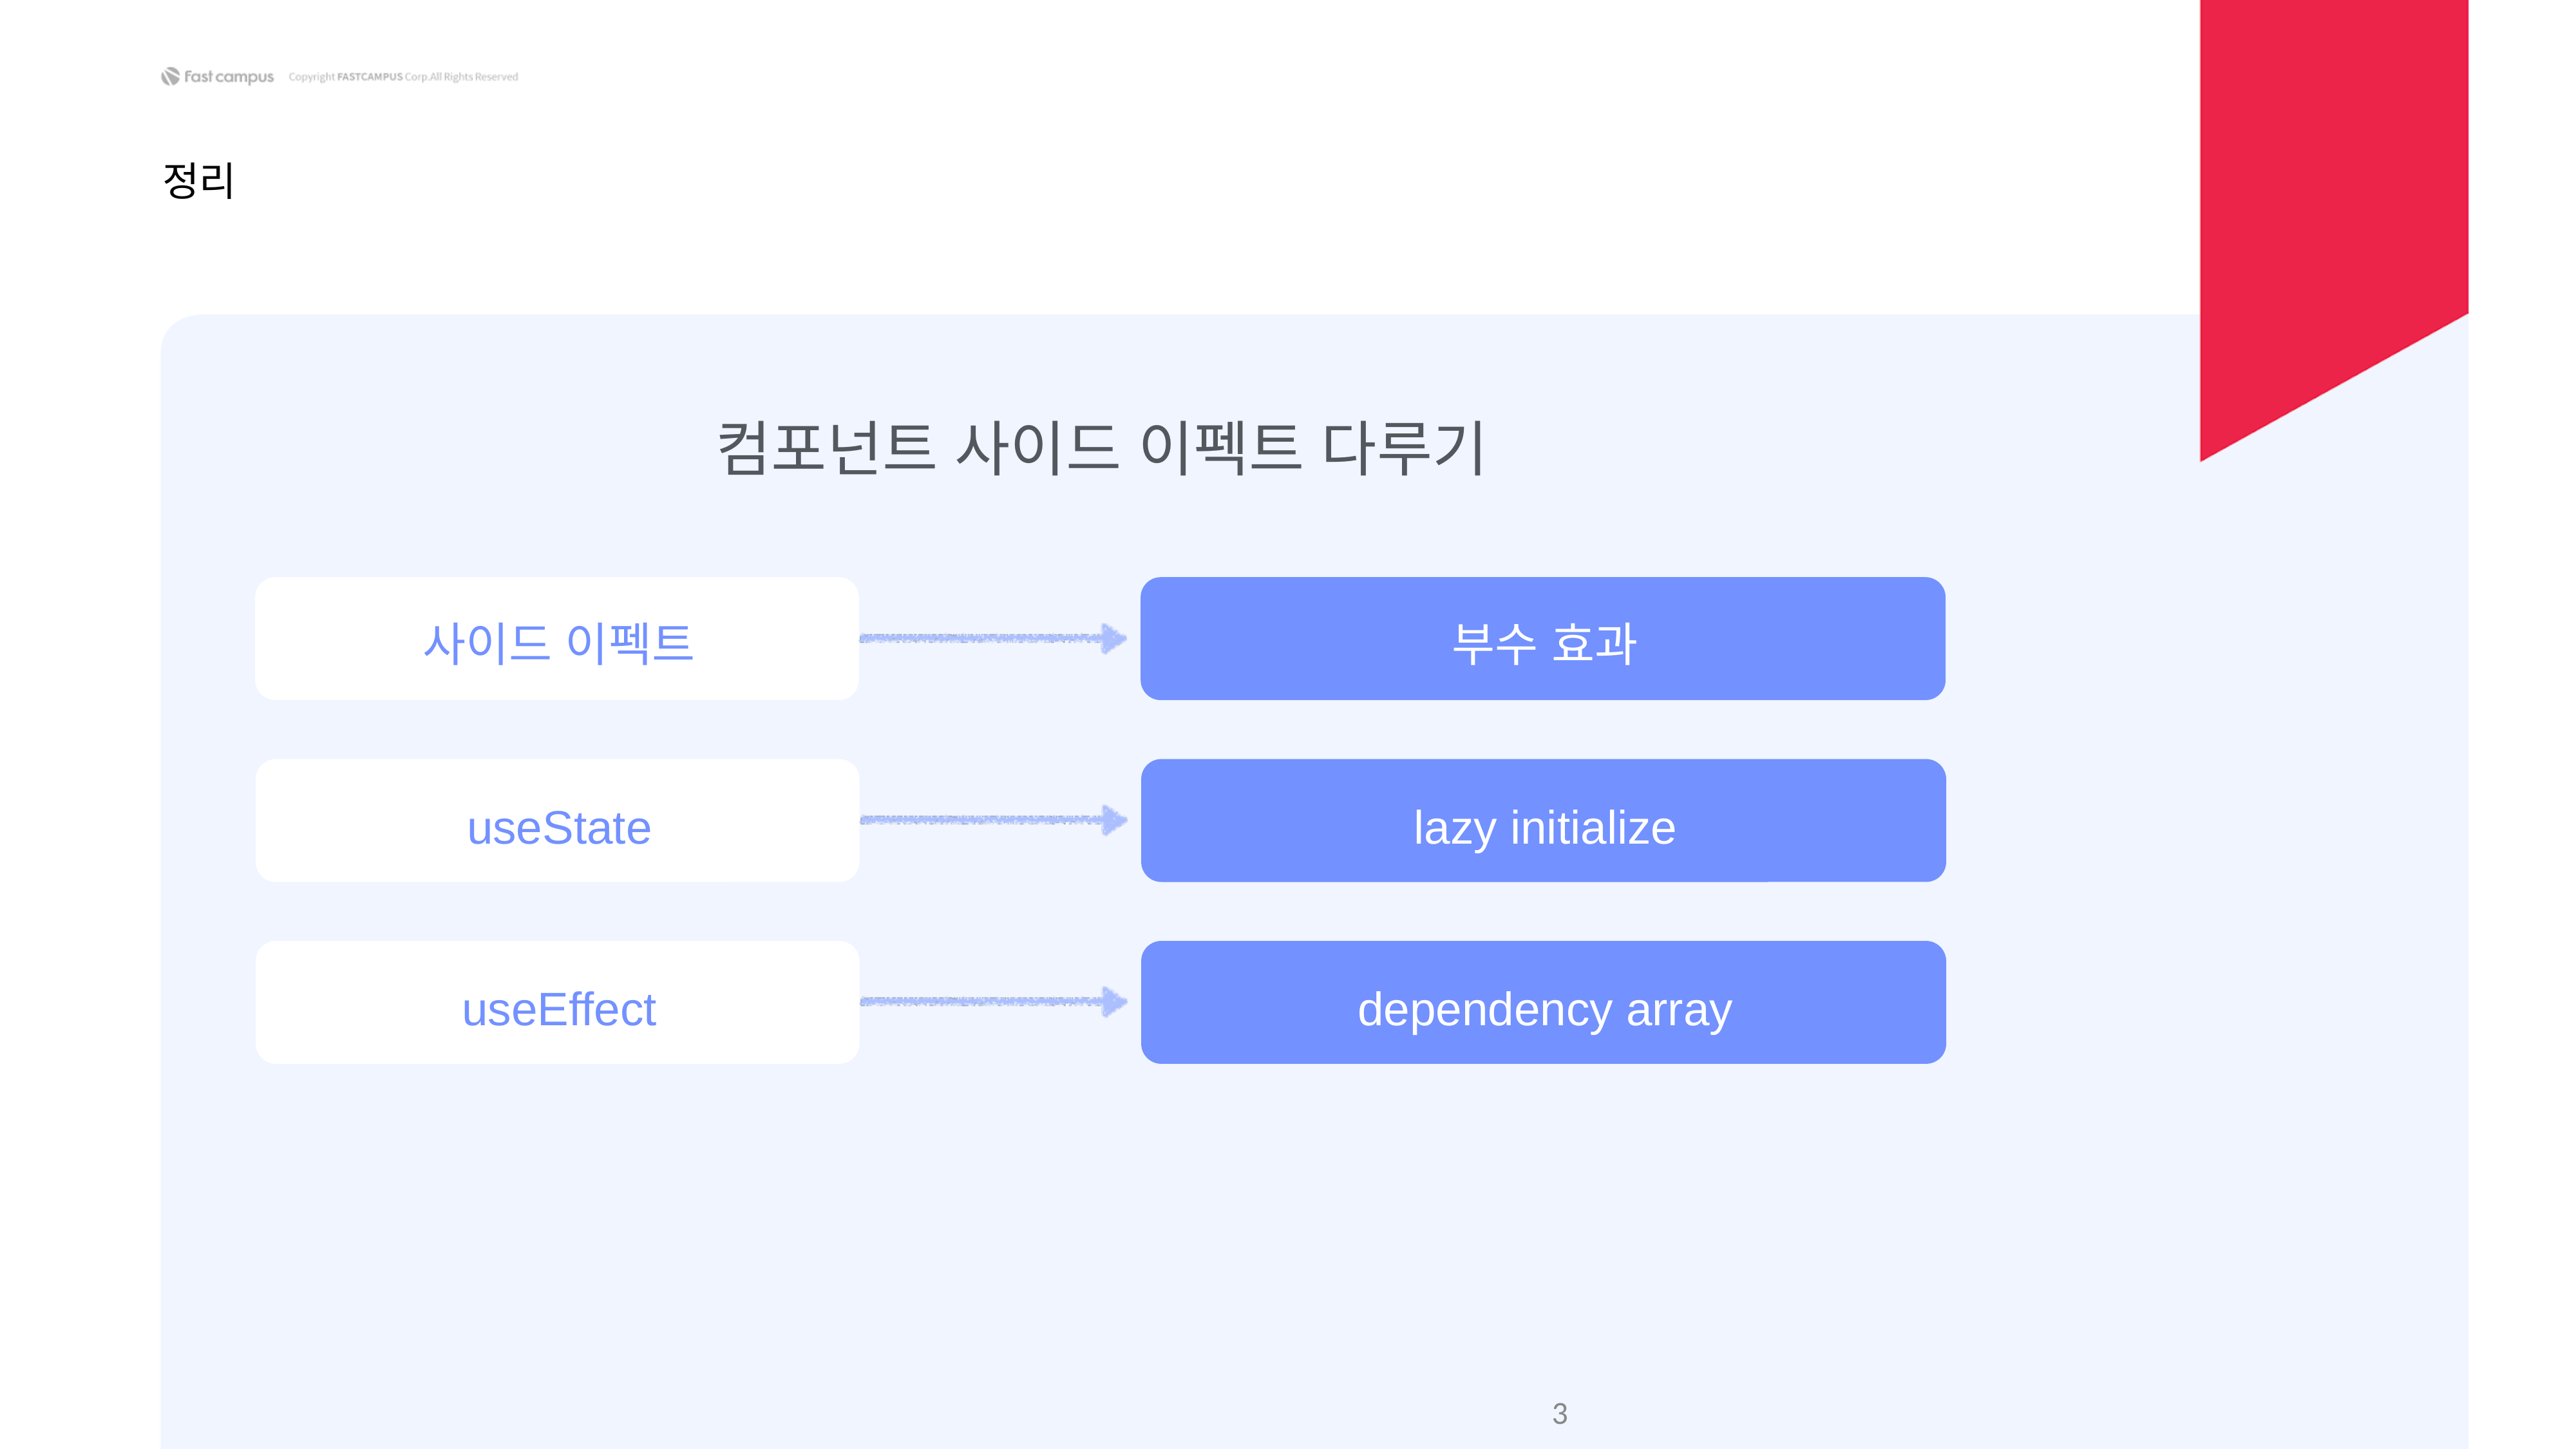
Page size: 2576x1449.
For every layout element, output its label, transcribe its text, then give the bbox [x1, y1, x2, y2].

picture [0, 0, 2576, 1449]
text_box [256, 941, 860, 1064]
text_box 사이드 이펙트 [257, 613, 861, 673]
text_box 부수 효과 [1142, 613, 1948, 673]
text_box useState [258, 795, 862, 855]
slide_number ‹#› [998, 1372, 1578, 1449]
text_box 정리 [160, 154, 631, 269]
text_box dependency array [1143, 977, 1948, 1037]
text_box useEffect [258, 977, 862, 1037]
text_box [1141, 759, 1947, 882]
text_box [256, 759, 860, 882]
text_box [1141, 941, 1947, 1064]
text_box [1141, 577, 1946, 701]
text_box [255, 577, 859, 701]
text_box lazy initialize [1143, 795, 1948, 855]
text_box 컴포넌트 사이드 이펙트 다루기 [254, 409, 1949, 486]
